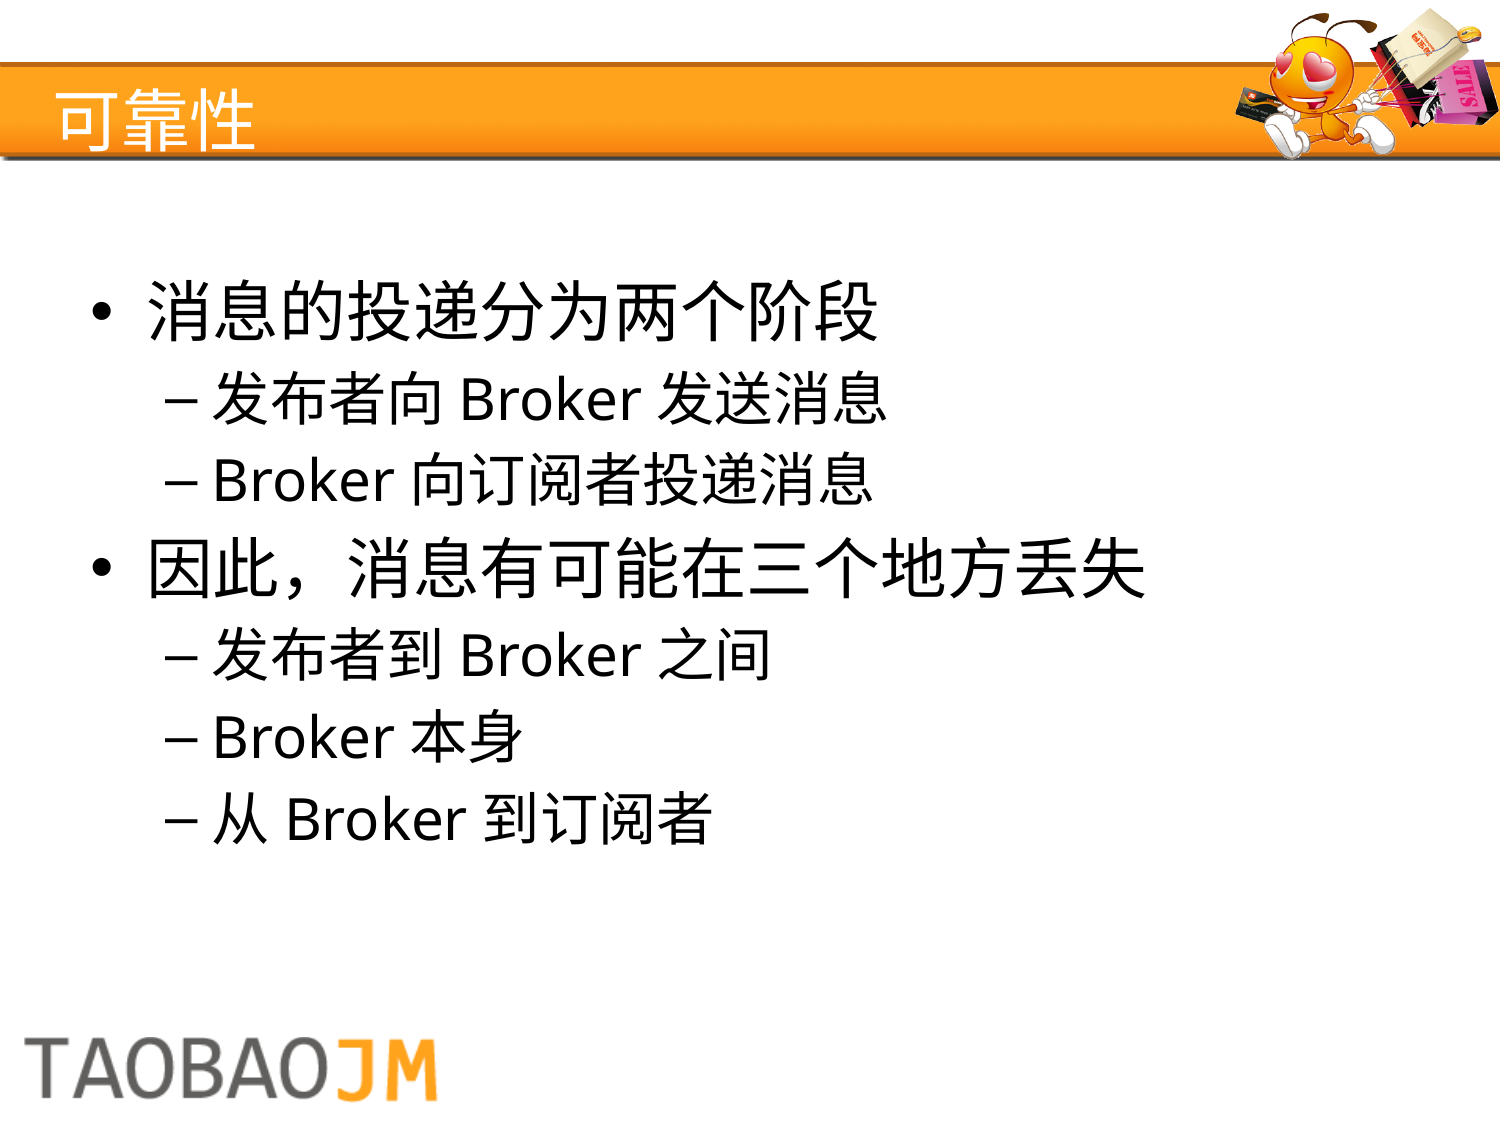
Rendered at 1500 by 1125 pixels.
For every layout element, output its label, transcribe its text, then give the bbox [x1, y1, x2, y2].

list 消息的投递分为两个阶段 发布者向Broker发送消息 Broker向订阅者投递消息 因此，消息有可能在三个地方丢失 发布者到Broker之间 Broker本身 从Broker到订阅者 [75, 262, 1425, 1005]
picture [24, 1037, 438, 1103]
title 可靠性 [37, 87, 1263, 150]
picture [0, 0, 1500, 213]
